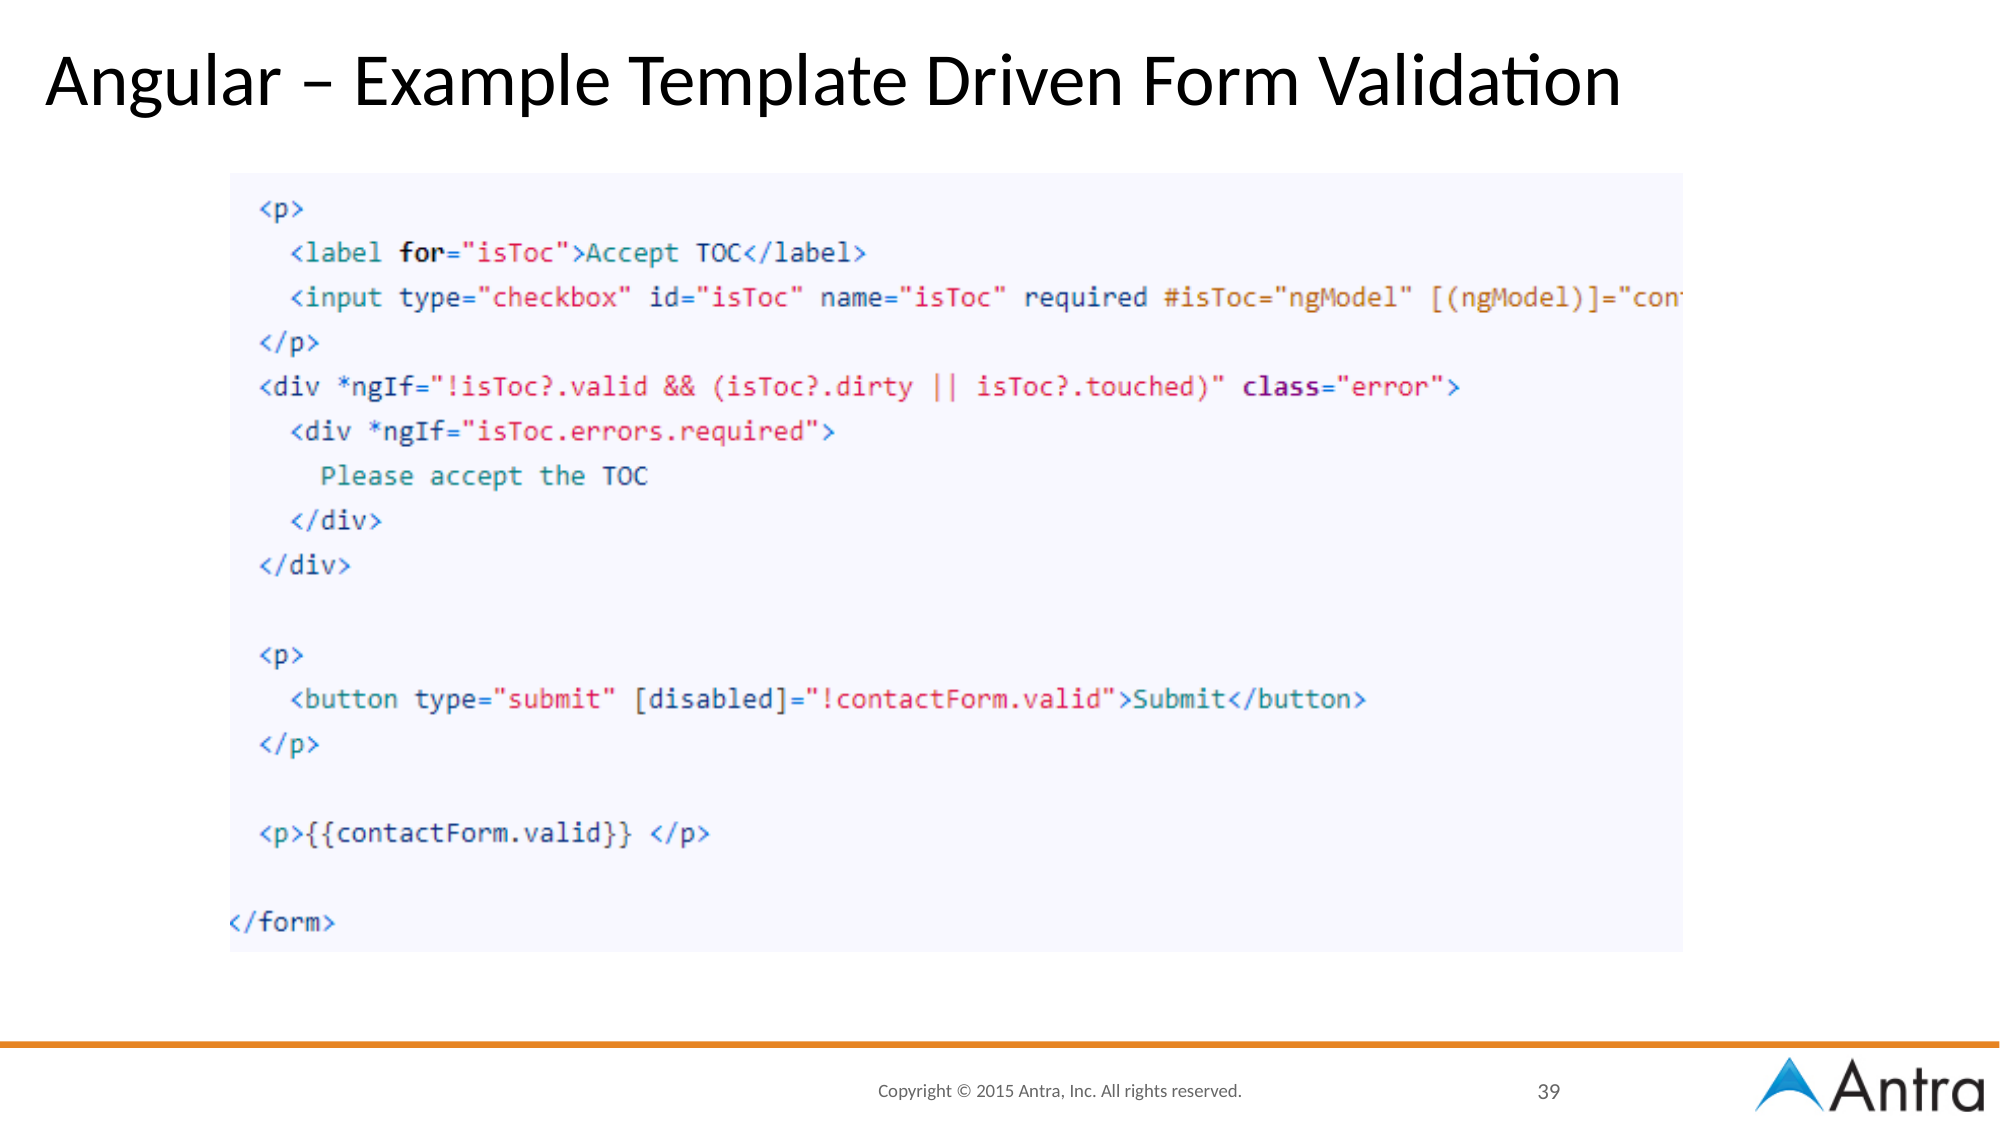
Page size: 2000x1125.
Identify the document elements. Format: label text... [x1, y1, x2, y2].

slide_number 39 [1498, 1075, 1561, 1106]
picture [1744, 1048, 1994, 1122]
picture [230, 172, 1683, 952]
title Angular – Example Template Driven Form Validation [45, 45, 1871, 121]
